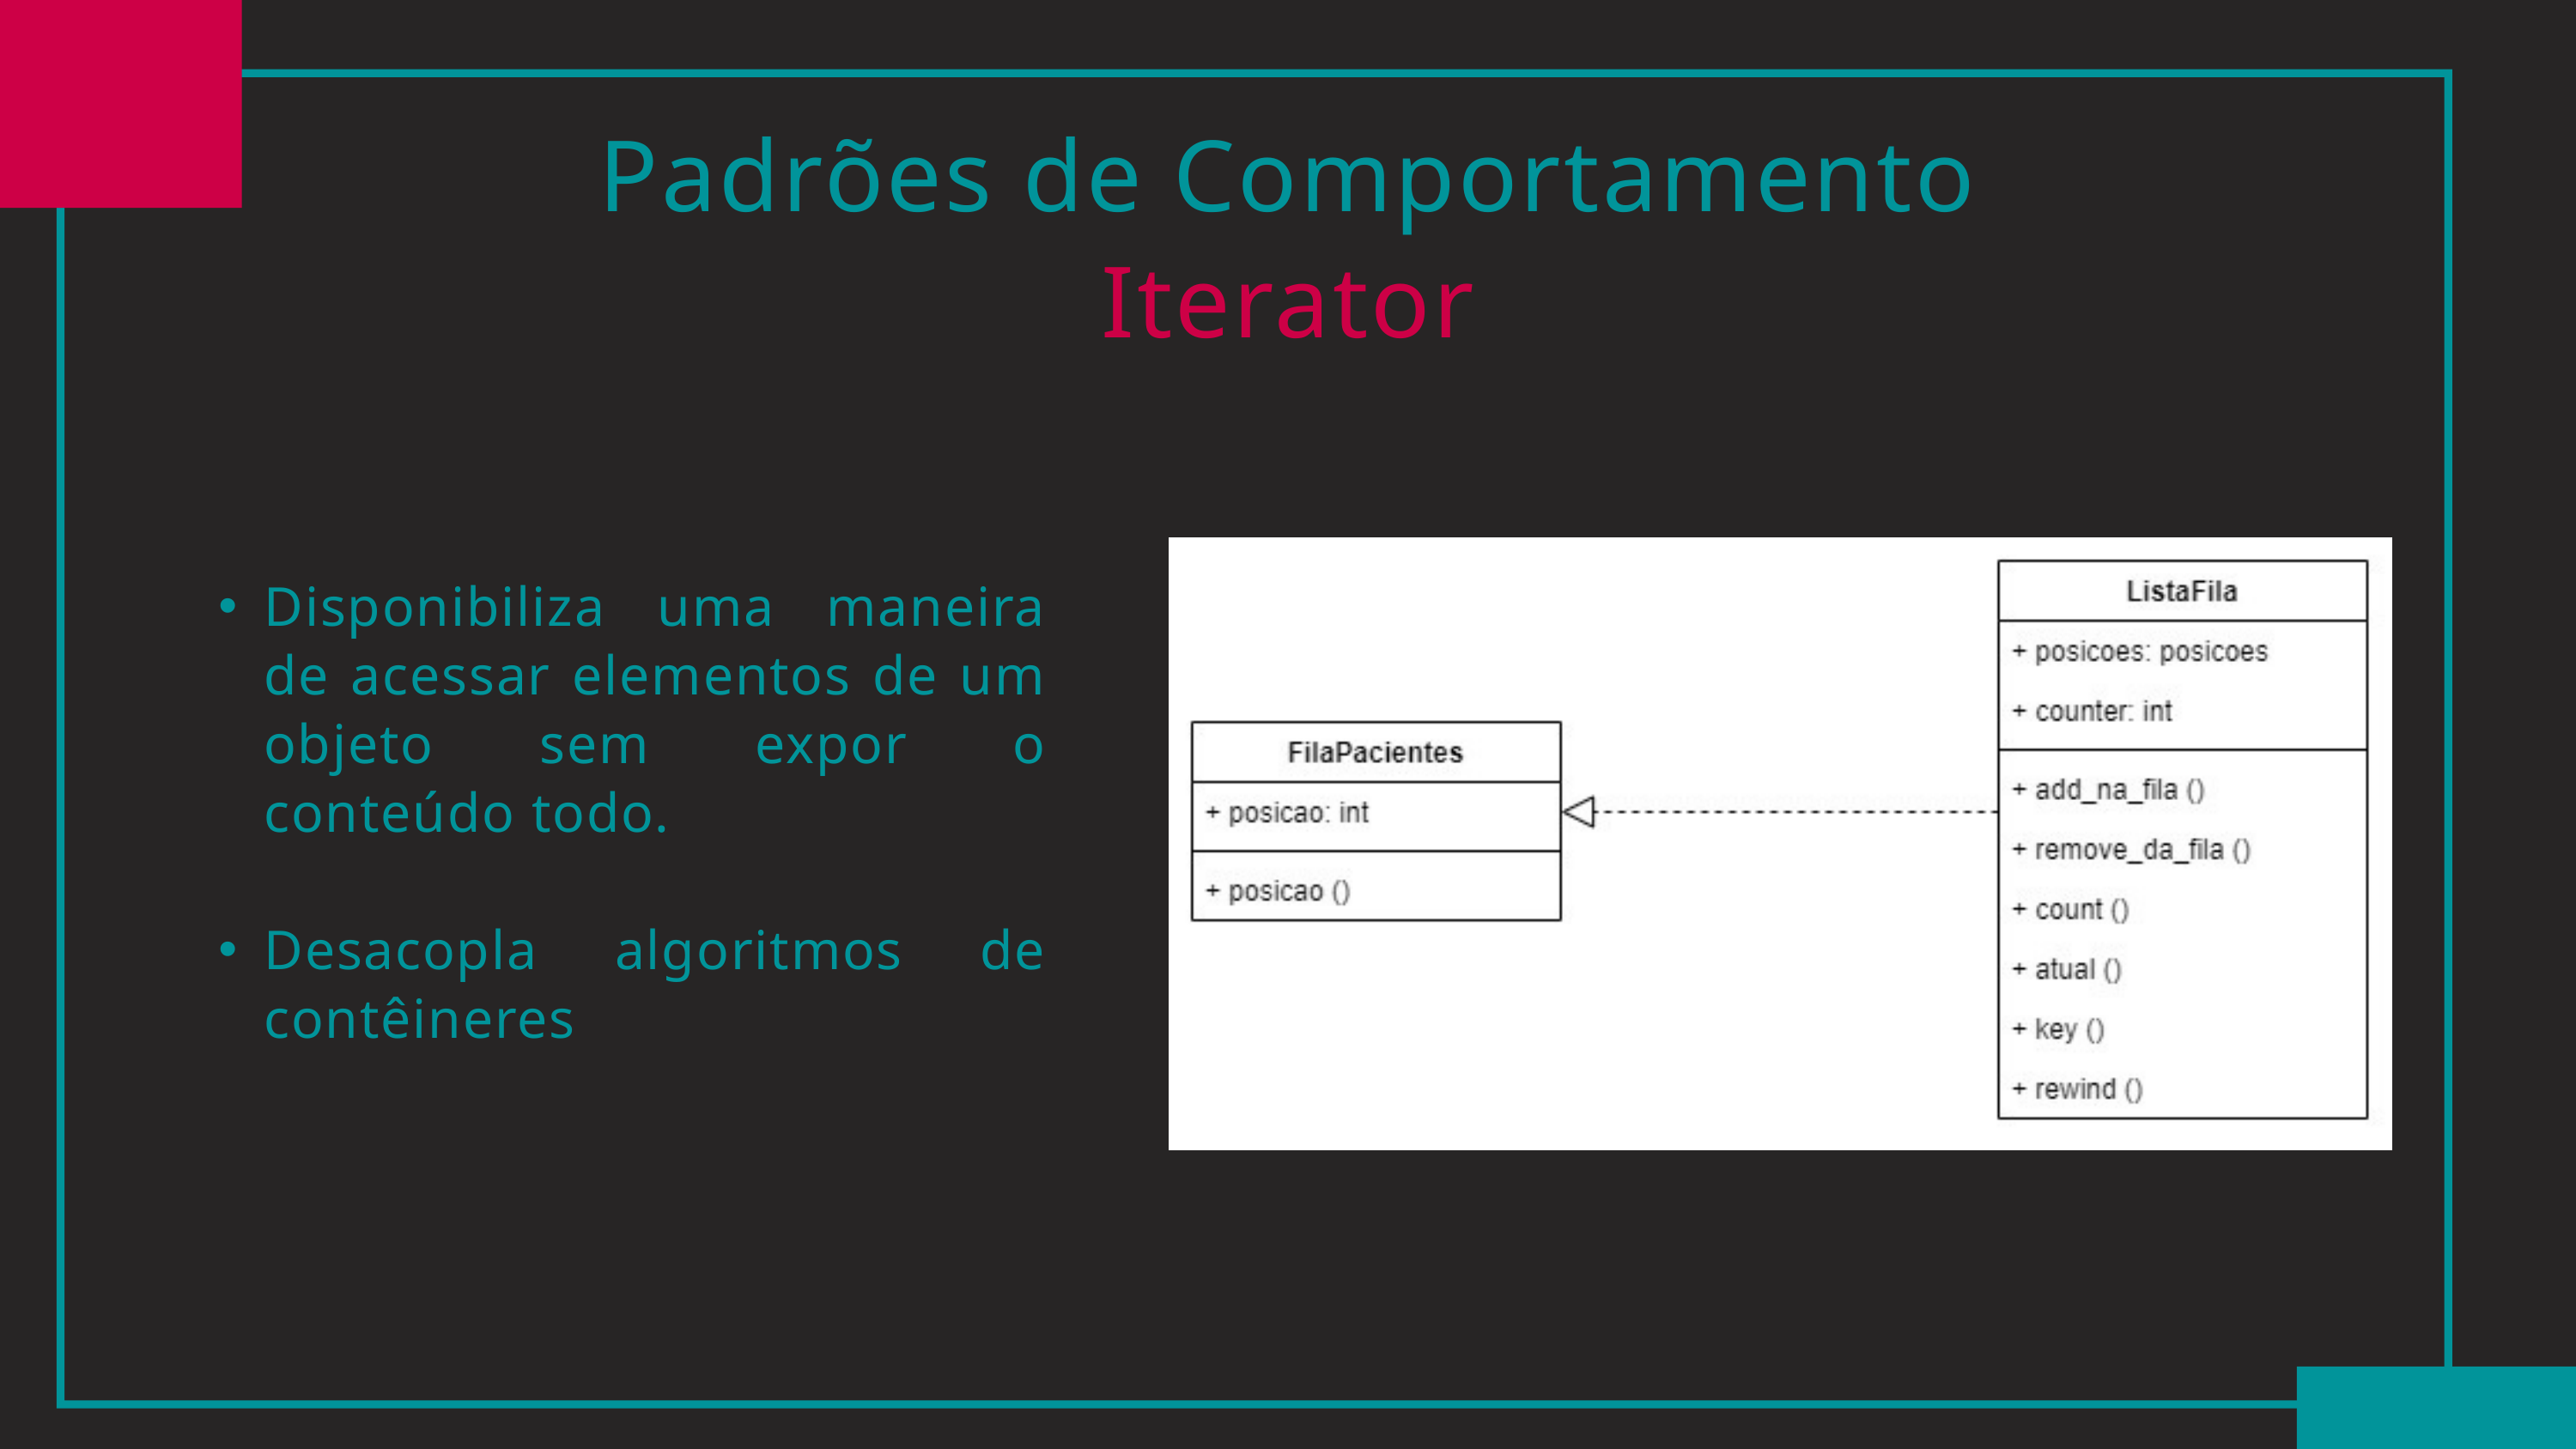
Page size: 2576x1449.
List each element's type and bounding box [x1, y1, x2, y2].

text_box [56, 69, 2452, 1409]
text_box [2296, 1366, 2576, 1449]
text_box [0, 0, 242, 209]
picture [1168, 537, 2392, 1150]
